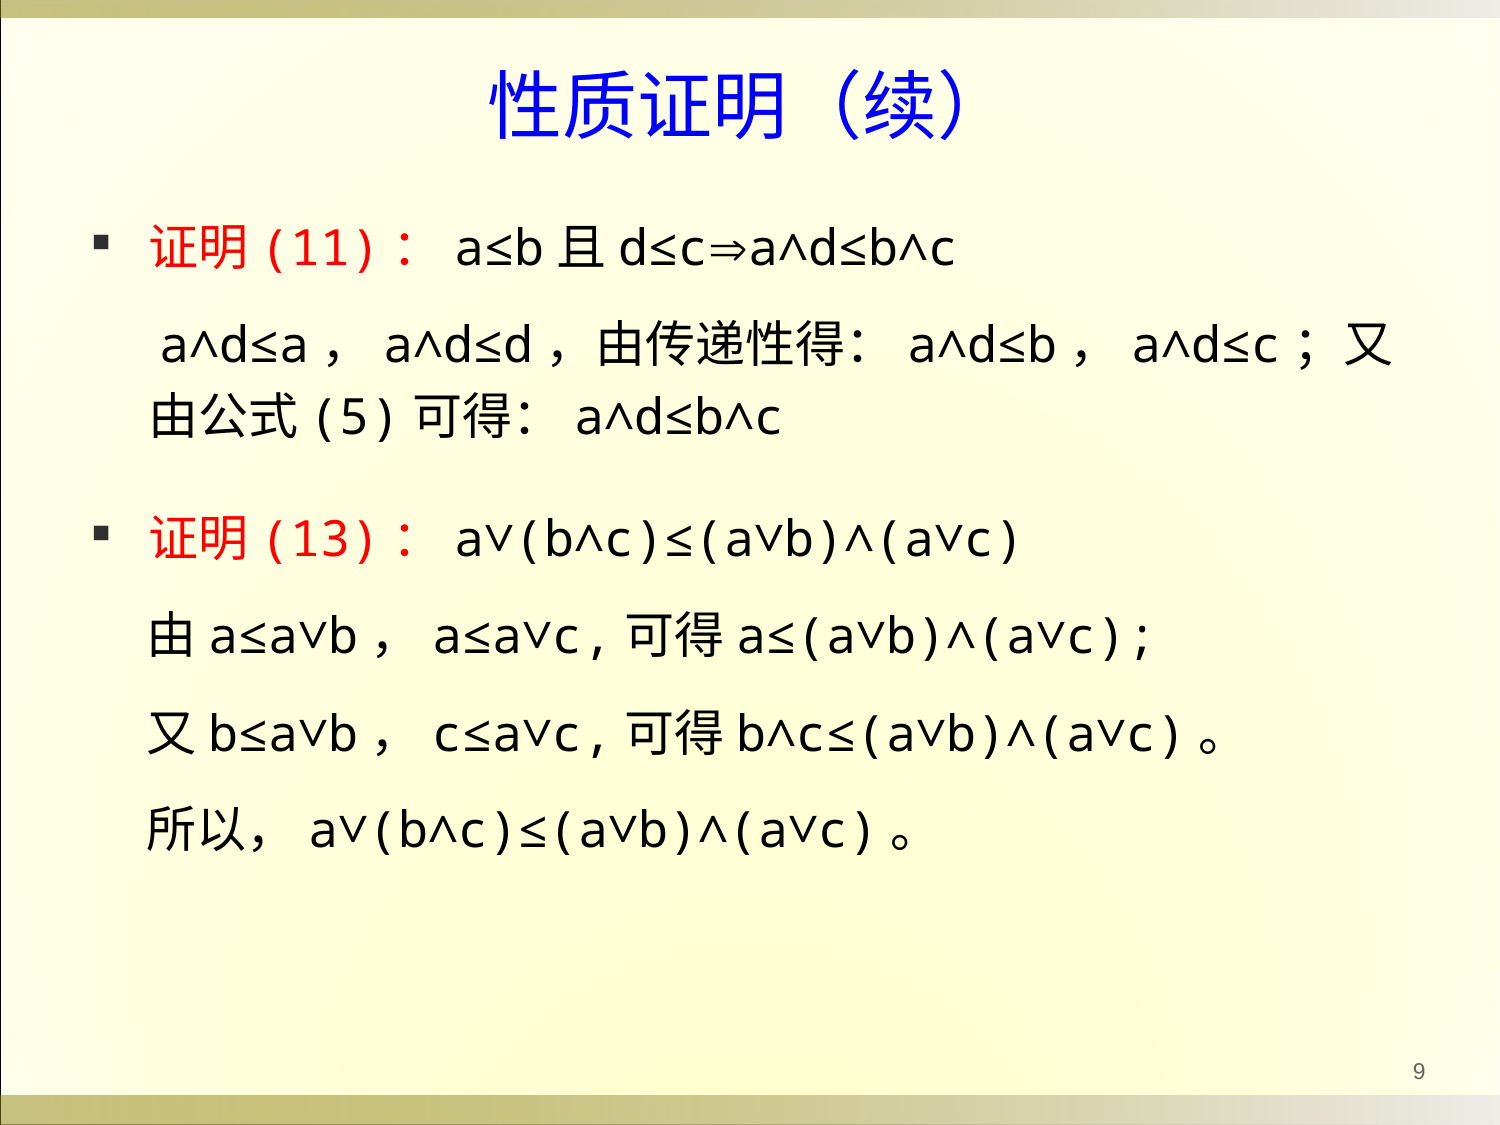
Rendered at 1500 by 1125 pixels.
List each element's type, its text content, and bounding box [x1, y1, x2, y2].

list 证明(11)：a≤b且d≤ca∧d≤b∧c a∧d≤a，a∧d≤d，由传递性得：a∧d≤b，a∧d≤c；又由公式(5)可得：a∧d≤b∧c 证明(13)：a∨(b∧c)≤(a∨b)∧(a∨c) 由a≤a∨b，a≤a∨c,可得a≤(a∨b)∧(a∨c); 又b≤a∨b，c≤a∨c,可得b∧c≤(a∨b)∧(a∨c)。 所以，a∨(b∧c)≤(a∨b)∧(a∨c)。 [76, 196, 1425, 965]
title 性质证明（续） [74, 45, 1426, 162]
picture [0, 18, 1500, 1095]
slide_number 9 [1344, 1046, 1495, 1094]
